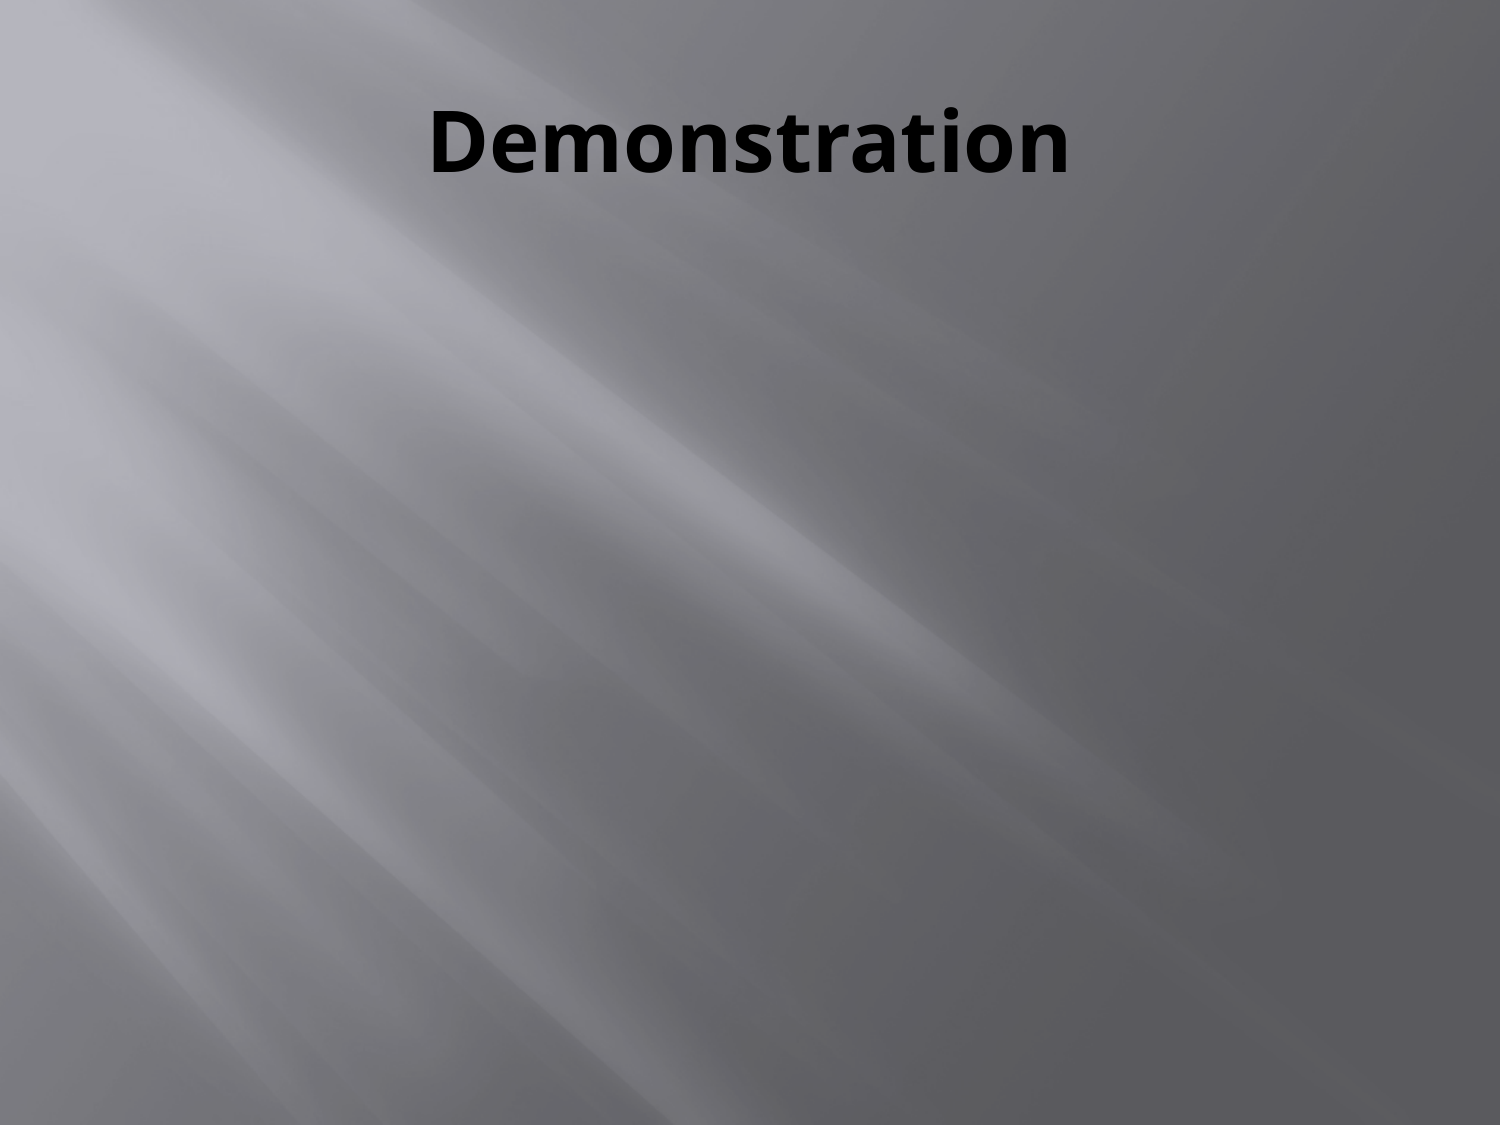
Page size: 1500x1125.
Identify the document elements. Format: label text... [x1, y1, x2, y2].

title Demonstration [75, 45, 1425, 233]
